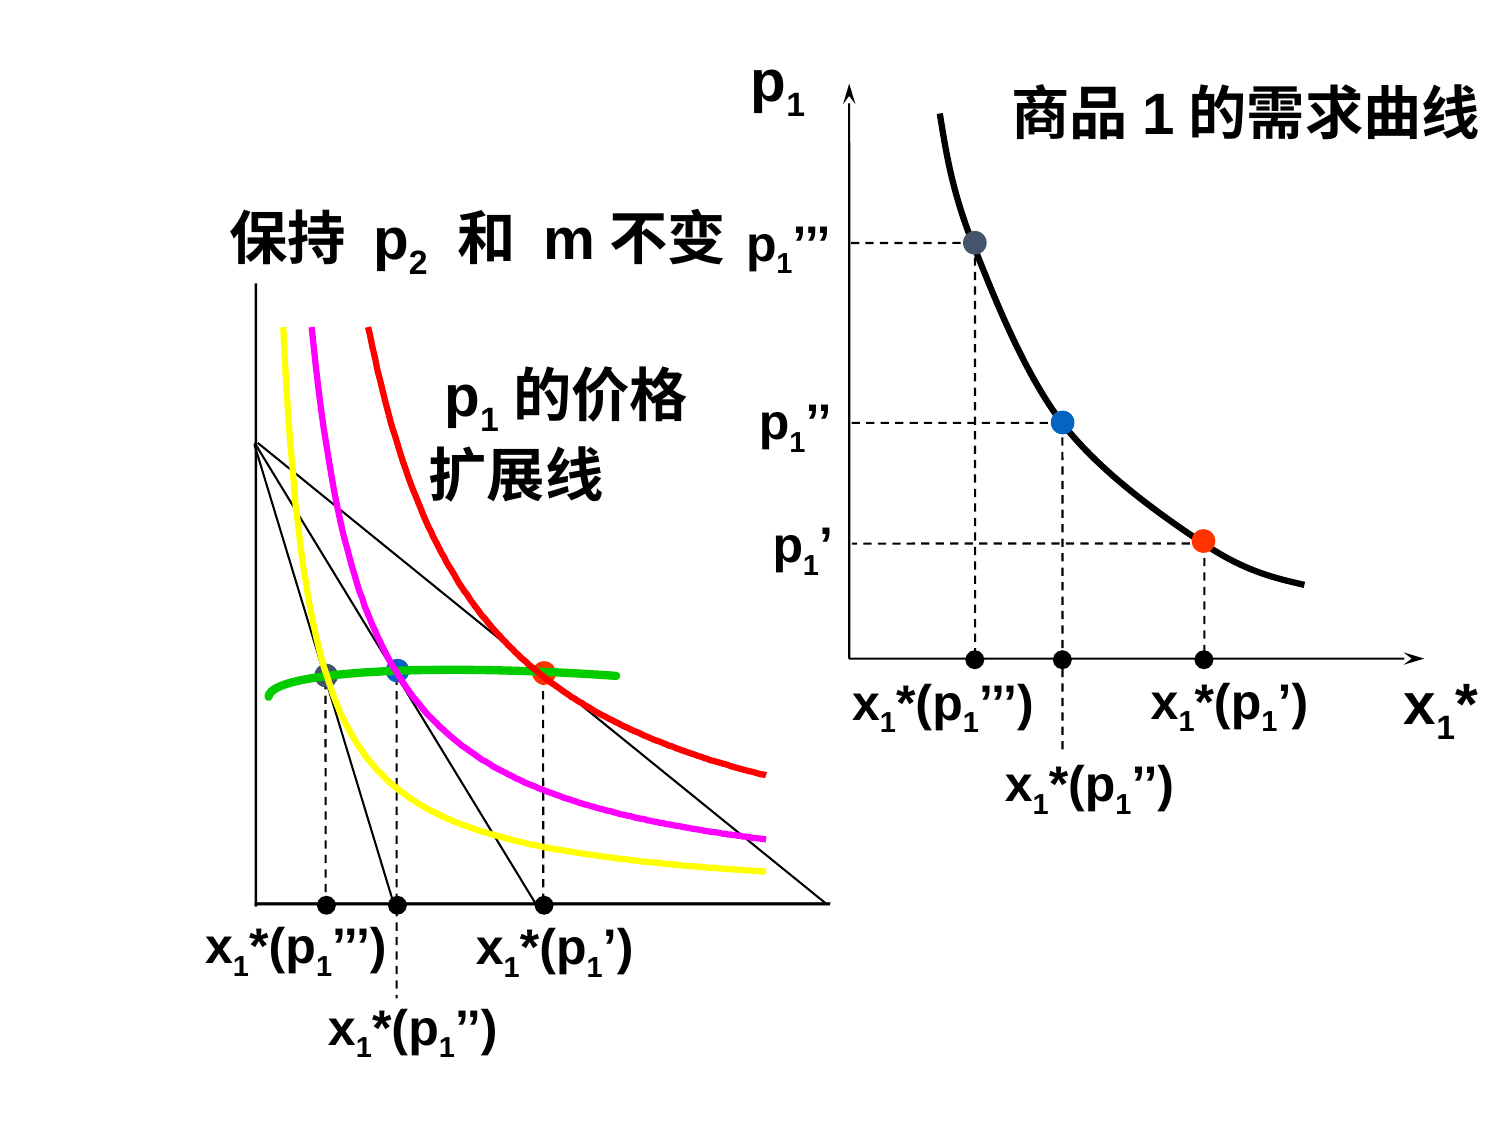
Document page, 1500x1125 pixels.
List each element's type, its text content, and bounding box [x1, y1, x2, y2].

text_box 商品1的需求曲线 [996, 68, 1500, 154]
text_box x1* [1388, 658, 1494, 754]
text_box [6, 149, 1243, 1080]
text_box p1 [735, 35, 821, 131]
text_box [939, 113, 968, 149]
text_box [1243, 505, 1305, 585]
text_box [843, 83, 856, 105]
text_box x1*(p1’) [1243, 661, 1324, 745]
text_box [1403, 652, 1423, 658]
